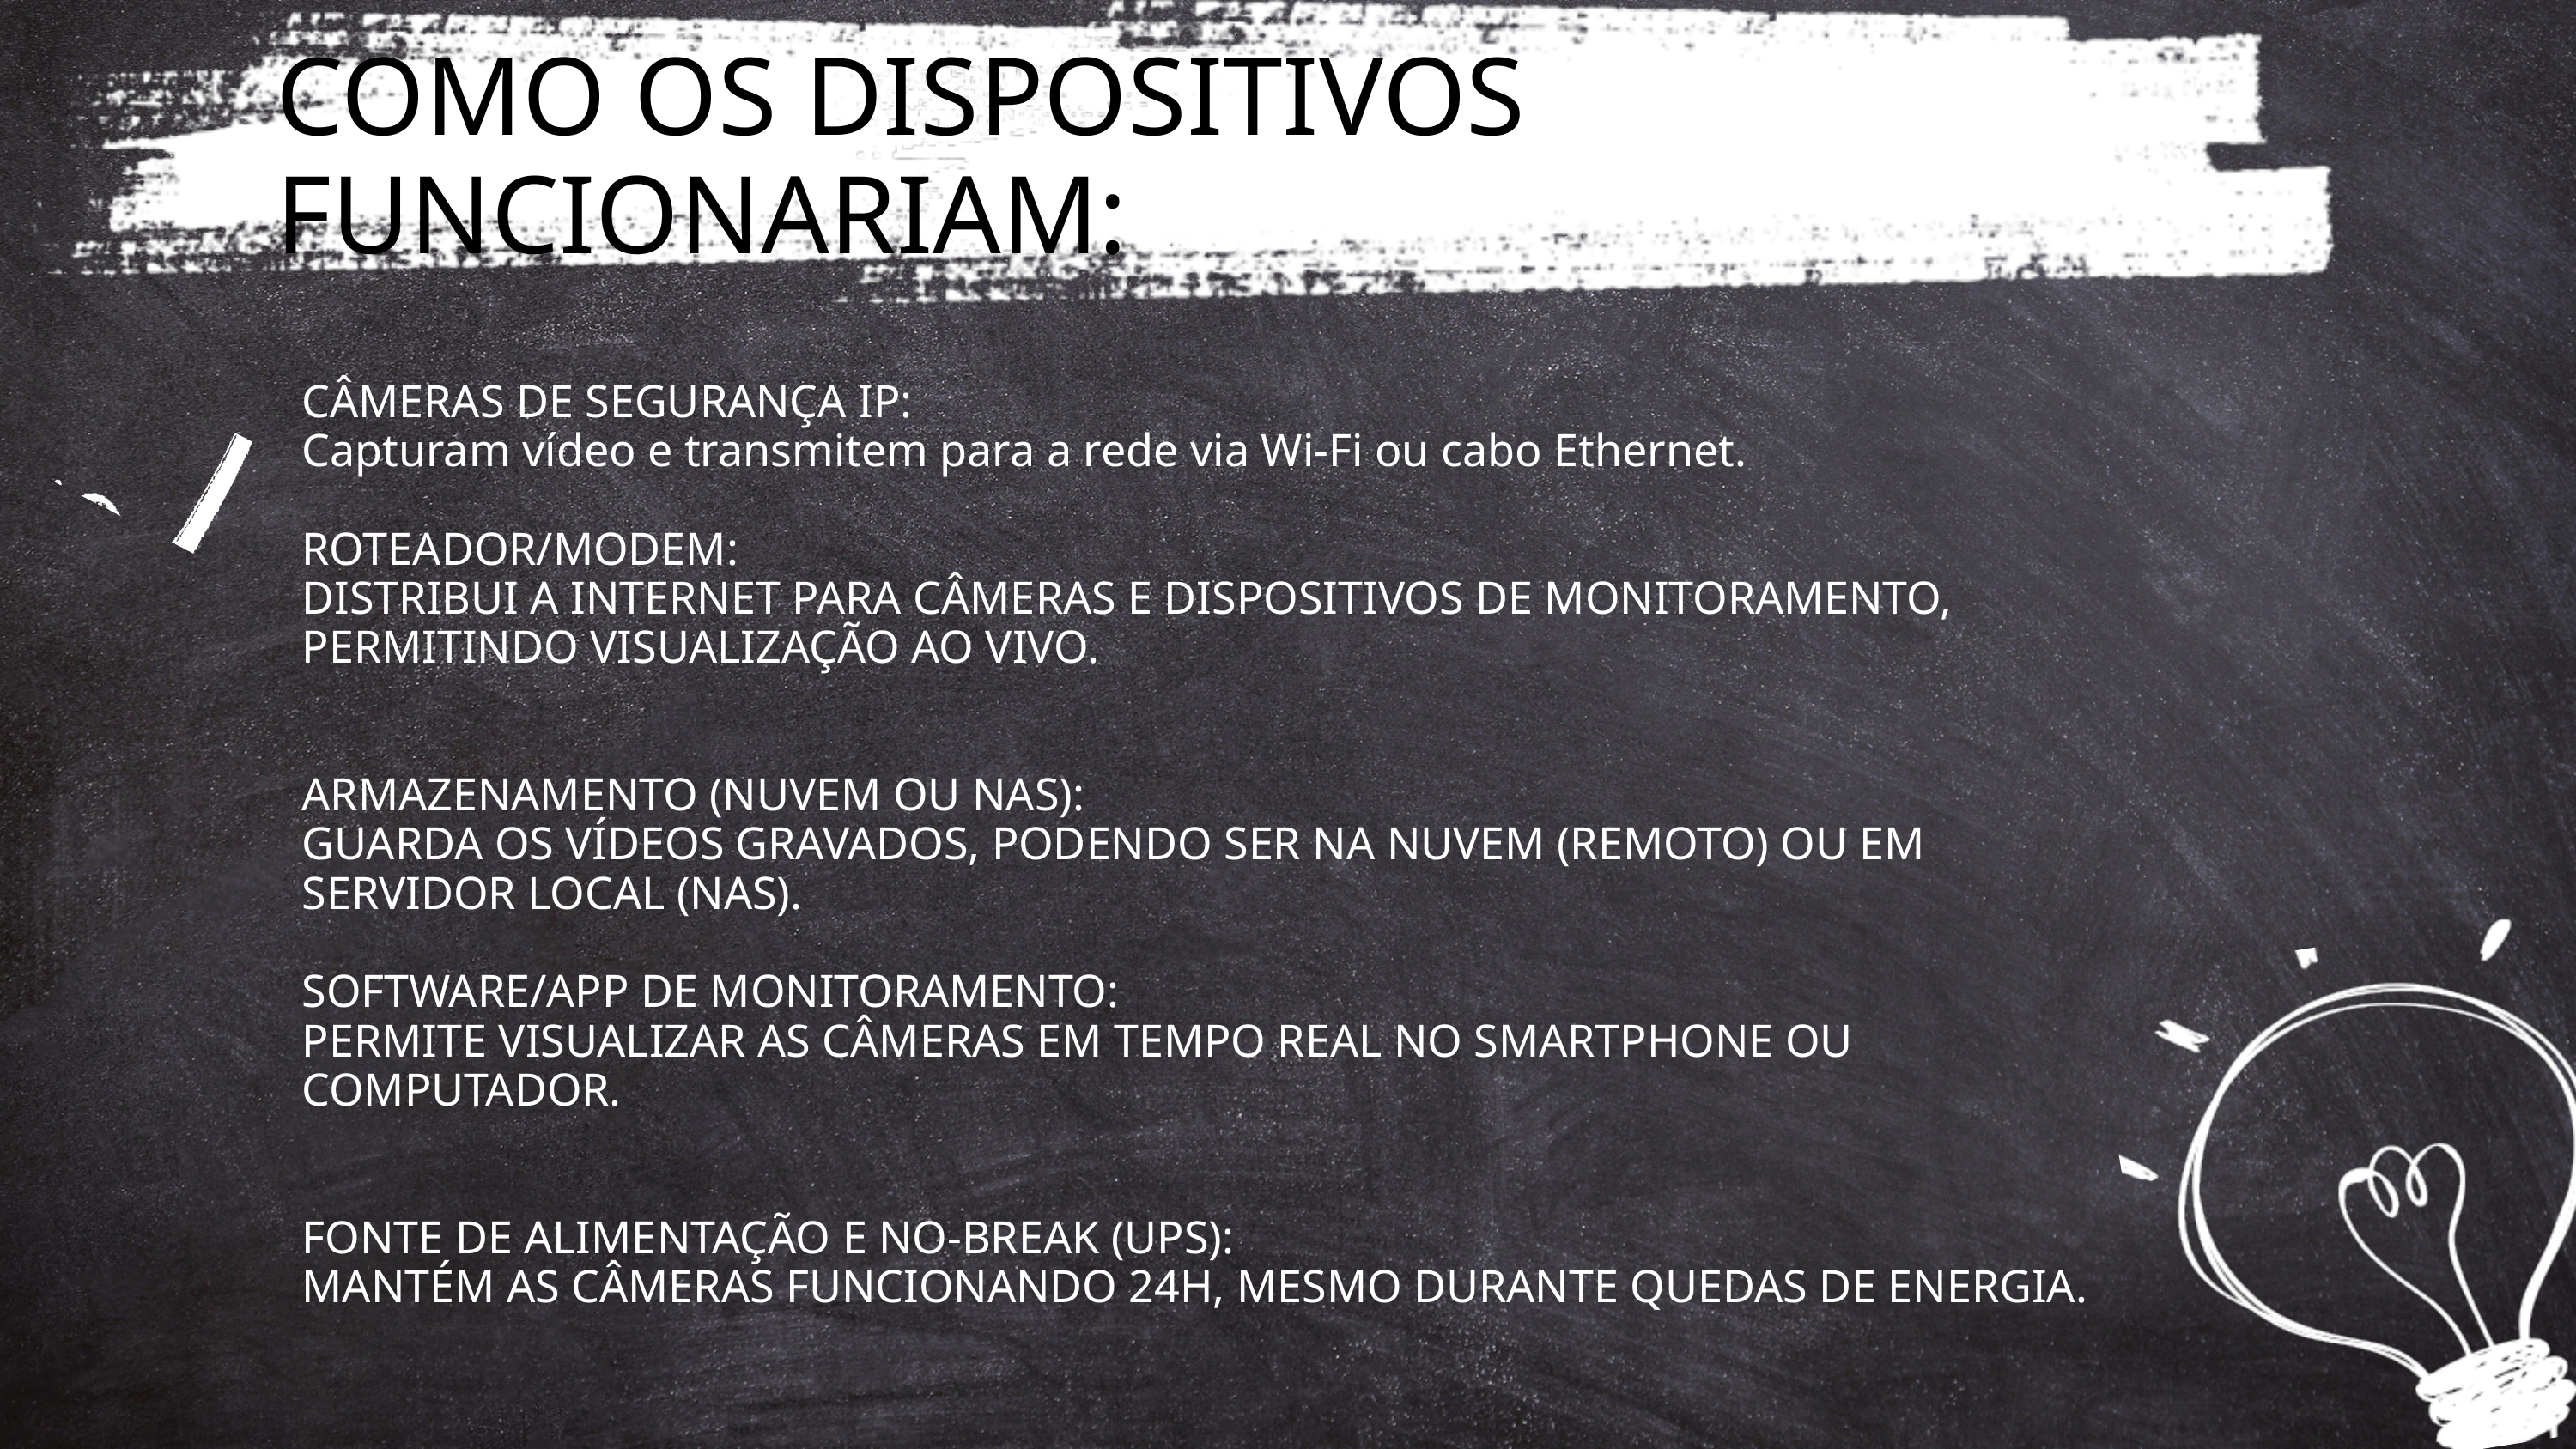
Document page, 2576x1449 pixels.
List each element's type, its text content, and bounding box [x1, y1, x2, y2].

text_box [23, 354, 301, 594]
text_box [2092, 910, 2576, 1449]
text_box [803, 0, 2338, 307]
text_box [23, 12, 803, 278]
text_box COMO OS DISPOSITIVOS FUNCIONARIAM: [276, 39, 2165, 276]
text_box CÂMERAS DE SEGURANÇA IP: Capturam vídeo e transmitem para a rede via Wi-Fi ou cabo Ethernet. ROTEADOR/MODEM: DISTRIBUI A INTERNET PARA CÂMERAS E DISPOSITIVOS DE MONITORAMENTO, PERMITINDO VISUALIZAÇÃO AO VIVO. ARMAZENAMENTO (NUVEM OU NAS): GUARDA OS VÍDEOS GRAVADOS, PODENDO SER NA NUVEM (REMOTO) OU EM SERVIDOR LOCAL (NAS). SOFTWARE/APP DE MONITORAMENTO: PERMITE VISUALIZAR AS CÂMERAS EM TEMPO REAL NO SMARTPHONE OU COMPUTADOR. FONTE DE ALIMENTAÇÃO E NO-BREAK (UPS): MANTÉM AS CÂMERAS FUNCIONANDO 24H, MESMO DURANTE QUEDAS DE ENERGIA. [301, 377, 2139, 1372]
text_box [0, 0, 2576, 1449]
